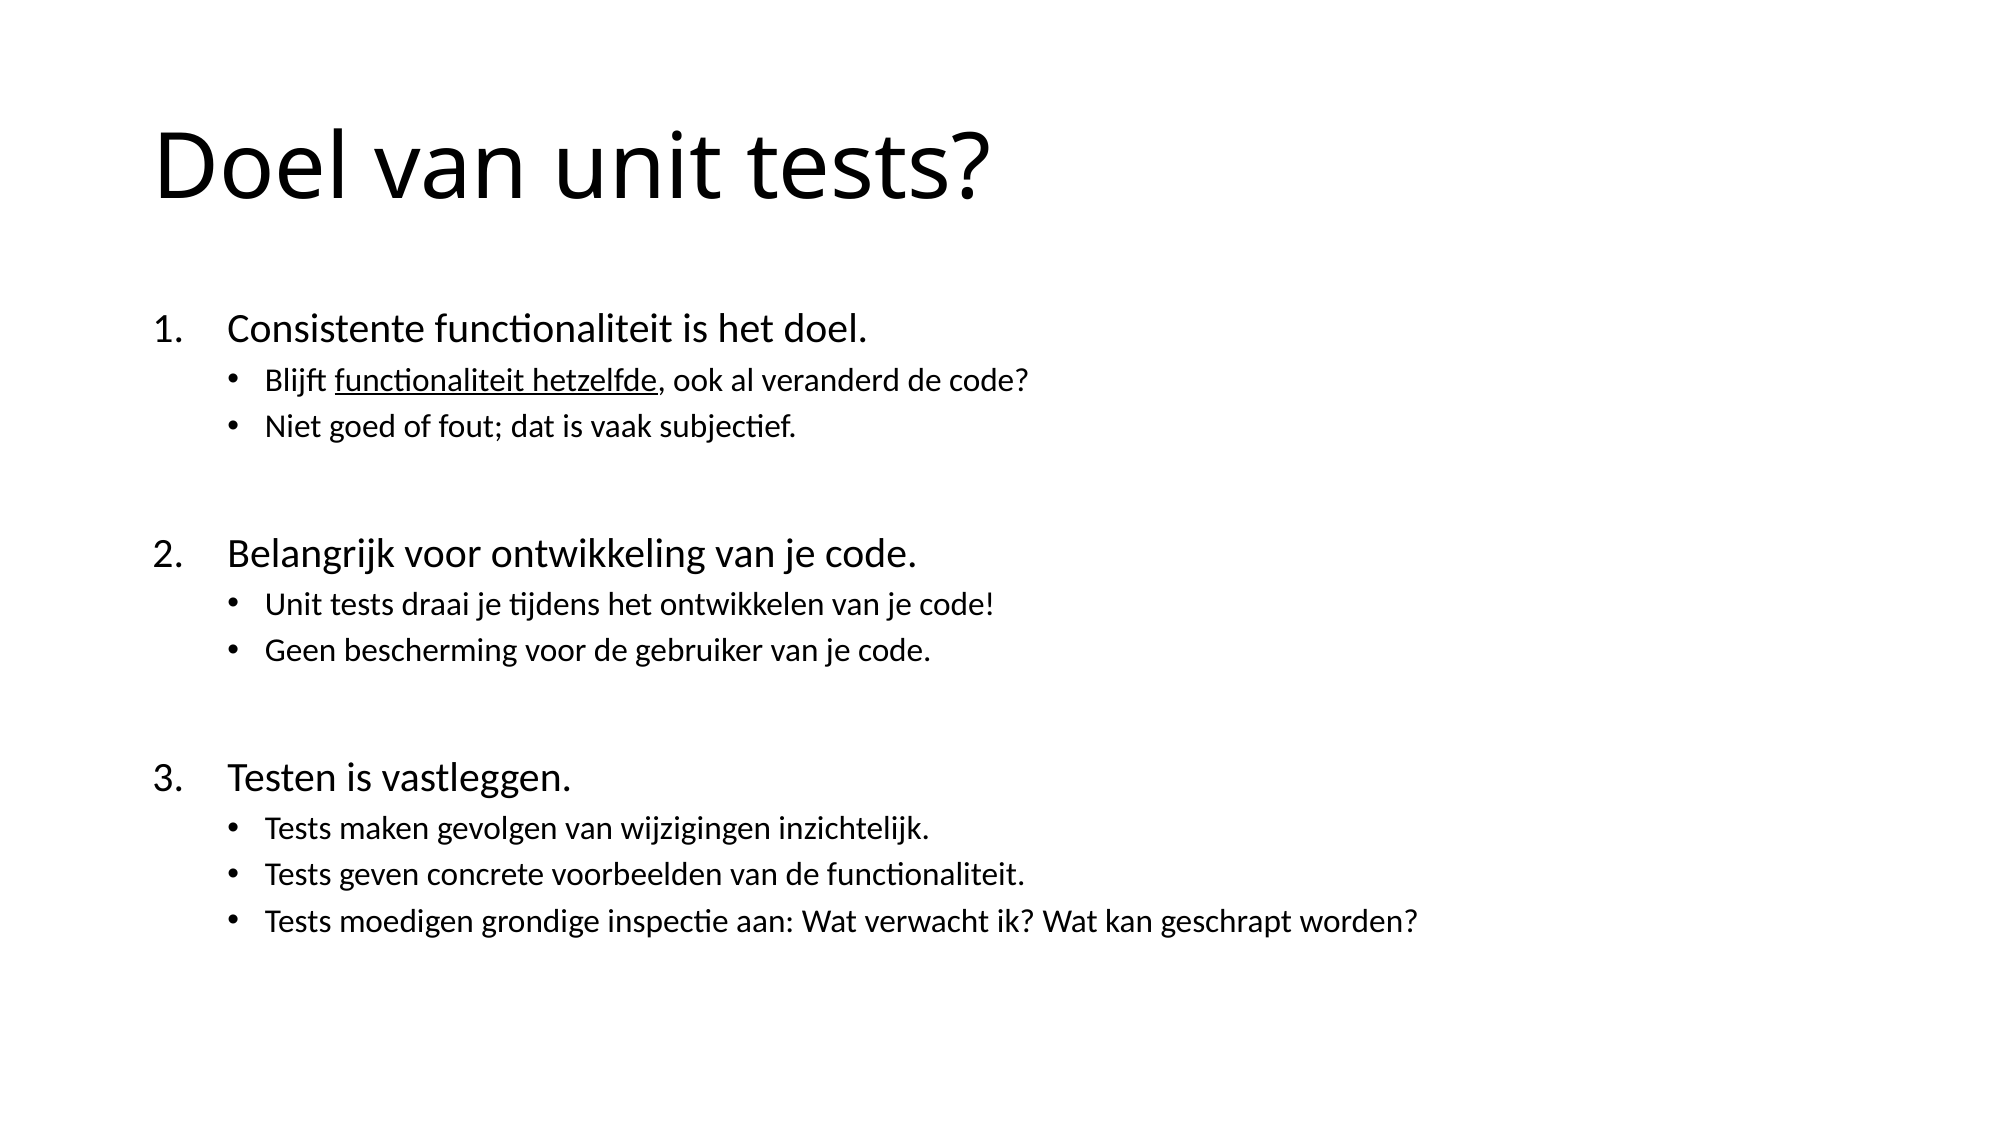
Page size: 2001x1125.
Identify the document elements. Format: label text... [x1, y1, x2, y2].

title Doel van unit tests? [137, 59, 1863, 278]
list Consistente functionaliteit is het doel. Blijft functionaliteit hetzelfde, ook al veranderd de code? Niet goed of fout; dat is vaak subjectief. Belangrijk voor ontwikkeling van je code. Unit tests draai je tijdens het ontwikkelen van je code! Geen bescherming voor de gebruiker van je code. Testen is vastleggen. Tests maken gevolgen van wijzigingen inzichtelijk. Tests geven concrete voorbeelden van de functionaliteit. Tests moedigen grondige inspectie aan: Wat verwacht ik? Wat kan geschrapt worden? [137, 299, 1863, 1014]
